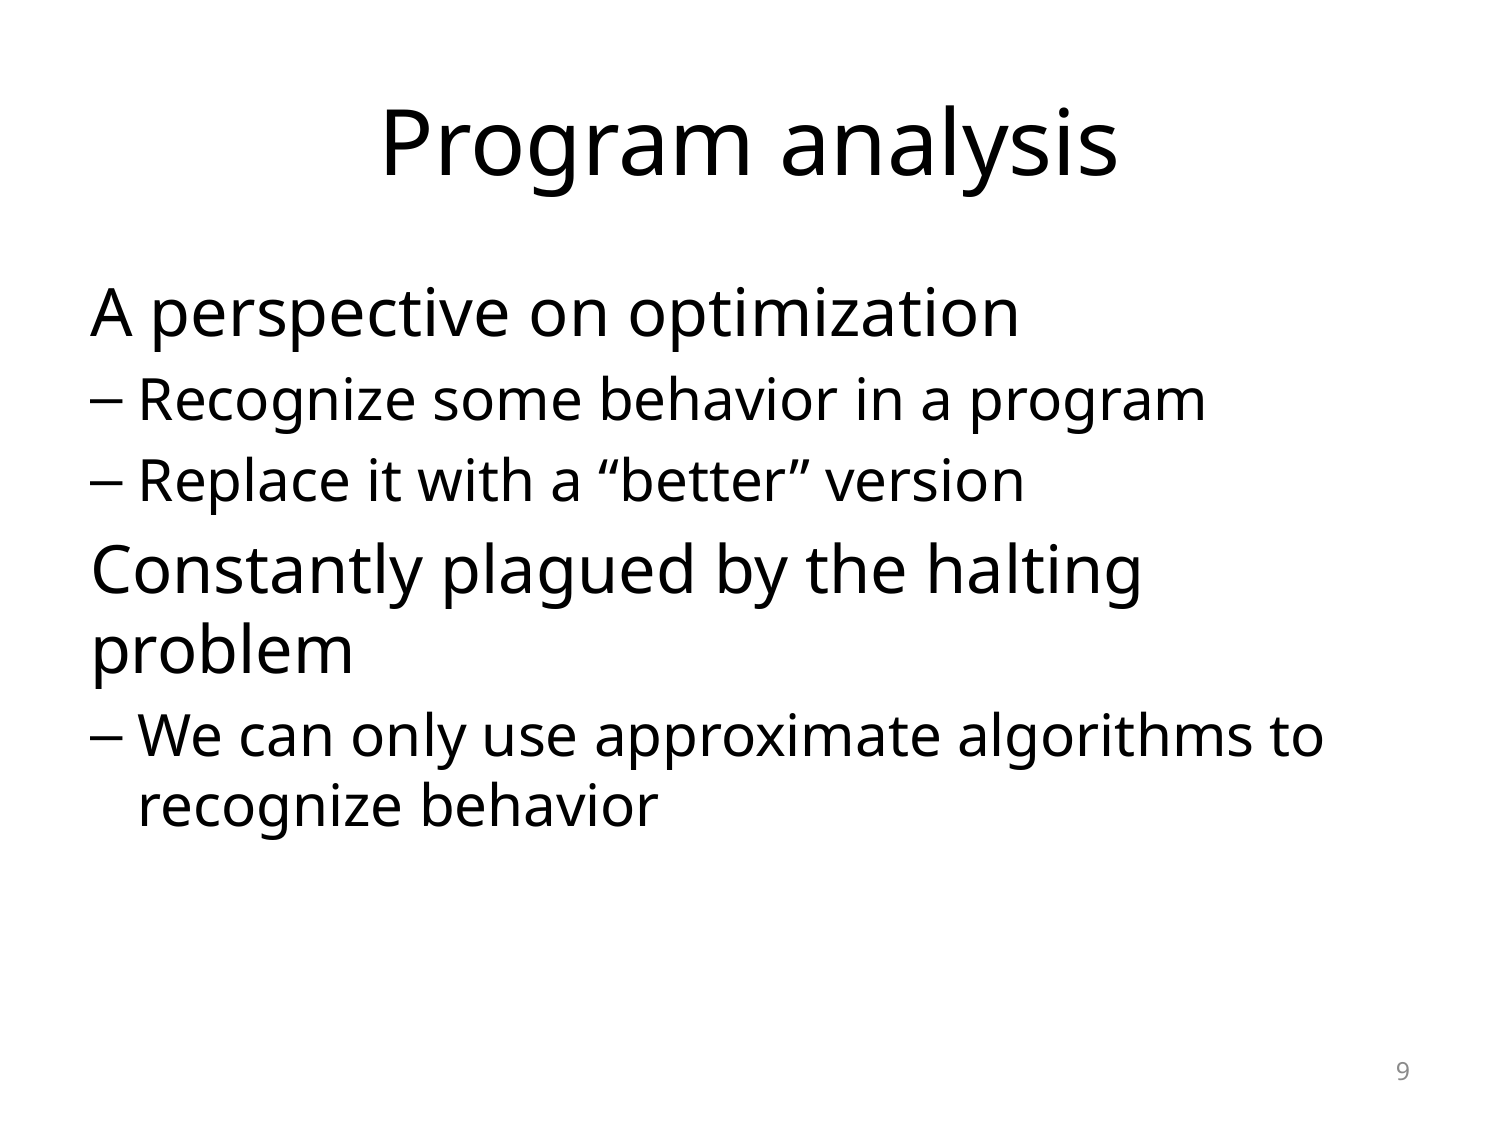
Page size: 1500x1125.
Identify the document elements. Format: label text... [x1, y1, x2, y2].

title Program analysis [75, 45, 1425, 233]
list A perspective on optimization Recognize some behavior in a program Replace it with a “better” version Constantly plagued by the halting problem We can only use approximate algorithms to recognize behavior [75, 262, 1425, 1005]
slide_number 9 [1074, 1042, 1425, 1103]
